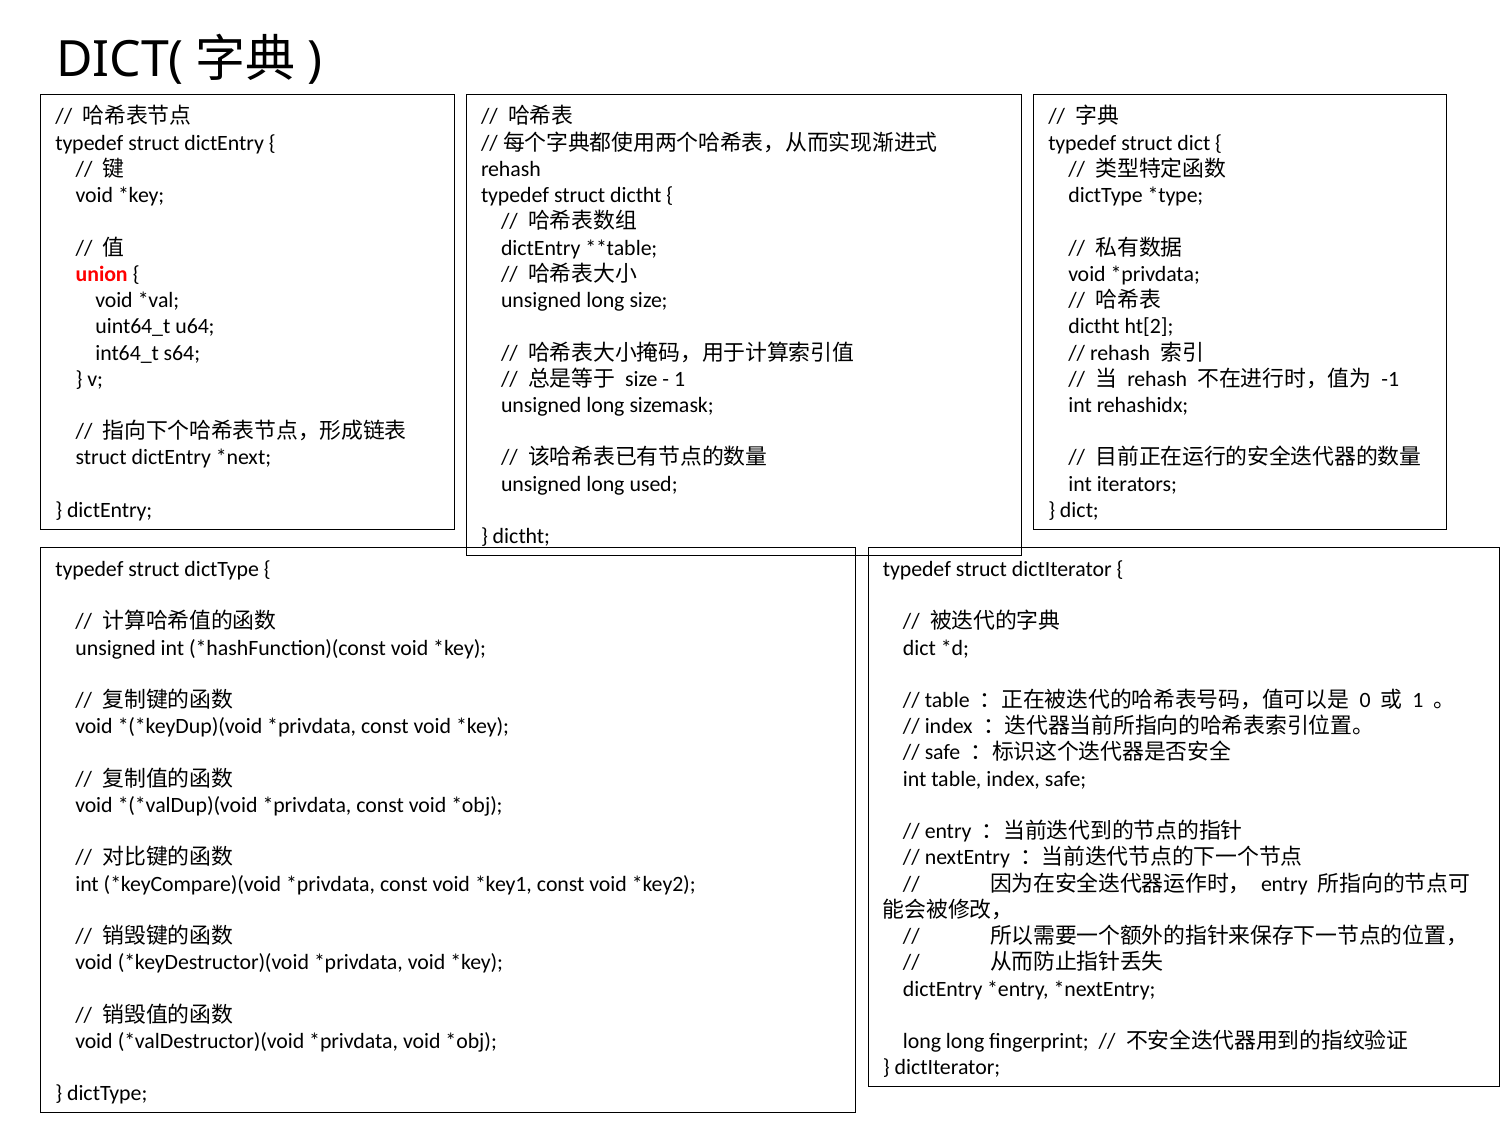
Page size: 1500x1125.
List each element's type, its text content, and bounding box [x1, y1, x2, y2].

text_box // 字典 typedef struct dict { // 类型特定函数 dictType *type; // 私有数据 void *privdata; // 哈希表 dictht ht[2]; // rehash 索引 // 当 rehash 不在进行时，值为 -1 int rehashidx; // 目前正在运行的安全迭代器的数量 int iterators; } dict; [1033, 94, 1447, 530]
text_box typedef struct dictIterator { // 被迭代的字典 dict *d; // table ：正在被迭代的哈希表号码，值可以是 0 或 1 。 // index ：迭代器当前所指向的哈希表索引位置。 // safe ：标识这个迭代器是否安全 int table, index, safe; // entry ：当前迭代到的节点的指针 // nextEntry ：当前迭代节点的下一个节点 // 因为在安全迭代器运作时， entry 所指向的节点可能会被修改， // 所以需要一个额外的指针来保存下一节点的位置， // 从而防止指针丢失 dictEntry *entry, *nextEntry; long long fingerprint; // 不安全迭代器用到的指纹验证 } dictIterator; [868, 547, 1500, 1087]
text_box typedef struct dictType { // 计算哈希值的函数 unsigned int (*hashFunction)(const void *key); // 复制键的函数 void *(*keyDup)(void *privdata, const void *key); // 复制值的函数 void *(*valDup)(void *privdata, const void *obj); // 对比键的函数 int (*keyCompare)(void *privdata, const void *key1, const void *key2); // 销毁键的函数 void (*keyDestructor)(void *privdata, void *key); // 销毁值的函数 void (*valDestructor)(void *privdata, void *obj); } dictType; [40, 547, 856, 1113]
text_box // 哈希表节点 typedef struct dictEntry { // 键 void *key; // 值 union { void *val; uint64_t u64; int64_t s64; } v; // 指向下个哈希表节点，形成链表 struct dictEntry *next; } dictEntry; [40, 94, 455, 530]
text_box // 哈希表 //每个字典都使用两个哈希表，从而实现渐进式 rehash typedef struct dictht { // 哈希表数组 dictEntry **table; // 哈希表大小 unsigned long size; // 哈希表大小掩码，用于计算索引值 // 总是等于 size - 1 unsigned long sizemask; // 该哈希表已有节点的数量 unsigned long used; } dictht; [466, 94, 1022, 556]
text_box DICT(字典) [41, 19, 597, 94]
